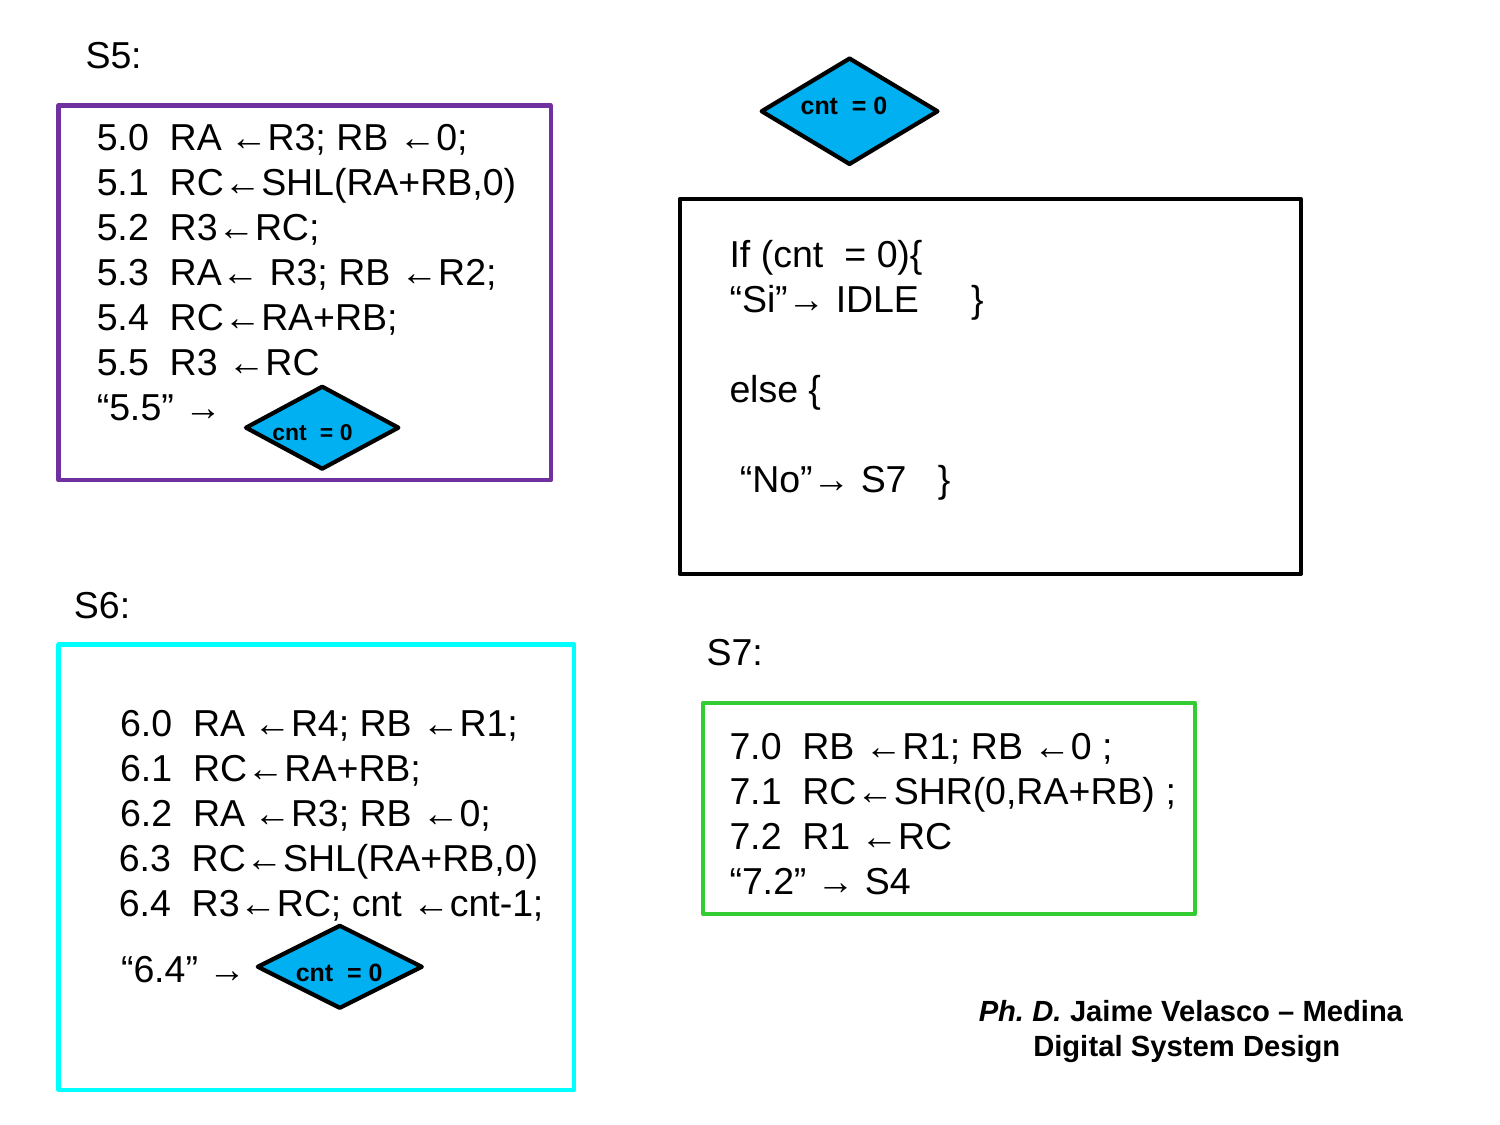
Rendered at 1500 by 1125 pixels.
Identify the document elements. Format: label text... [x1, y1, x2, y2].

text_box 6.0 RA ←R4; RB ←R1; 6.1 RC←RA+RB; 6.2 RA ←R3; RB ←0; [105, 691, 645, 887]
text_box [288, 453, 356, 471]
text_box S7: [691, 621, 778, 681]
text_box [307, 994, 373, 1010]
text_box S5: [70, 23, 157, 84]
text_box cnt = 0 [257, 410, 399, 453]
text_box 5.0 RA ←R3; RB ←0; 5.1 RC←SHL(RA+RB,0) 5.2 R3←RC; 5.3 RA← R3; RB ←R2; 5.4 RC←RA+RB; 5.5 R3 ←RC “5.5” → [82, 105, 539, 481]
text_box [255, 952, 281, 981]
text_box [243, 419, 257, 436]
text_box S6: [59, 574, 146, 634]
text_box cnt = 0 [281, 949, 446, 994]
text_box [903, 88, 940, 135]
text_box 7.0 RB ←R1; RB ←0 ; 7.1 RC←SHR(0,RA+RB) ; 7.2 R1 ←RC “7.2” → S4 [714, 714, 1243, 955]
text_box 6.3 RC←SHL(RA+RB,0) 6.4 R3←RC; cnt ←cnt-1; [93, 691, 680, 1022]
text_box If (cnt = 0){ “Si”→ IDLE } else { “No”→ S7 } [714, 222, 1196, 508]
text_box [701, 701, 1197, 916]
text_box Ph. D. Jaime Velasco – Medina Digital System Design [949, 984, 1442, 1079]
text_box [288, 923, 391, 949]
text_box [759, 94, 785, 128]
text_box [808, 56, 892, 81]
text_box cnt = 0 [785, 81, 903, 157]
text_box “6.4” → [106, 937, 272, 998]
text_box [678, 197, 1303, 576]
text_box [56, 103, 553, 482]
text_box [833, 157, 866, 166]
text_box [274, 384, 370, 410]
text_box [56, 642, 576, 1092]
